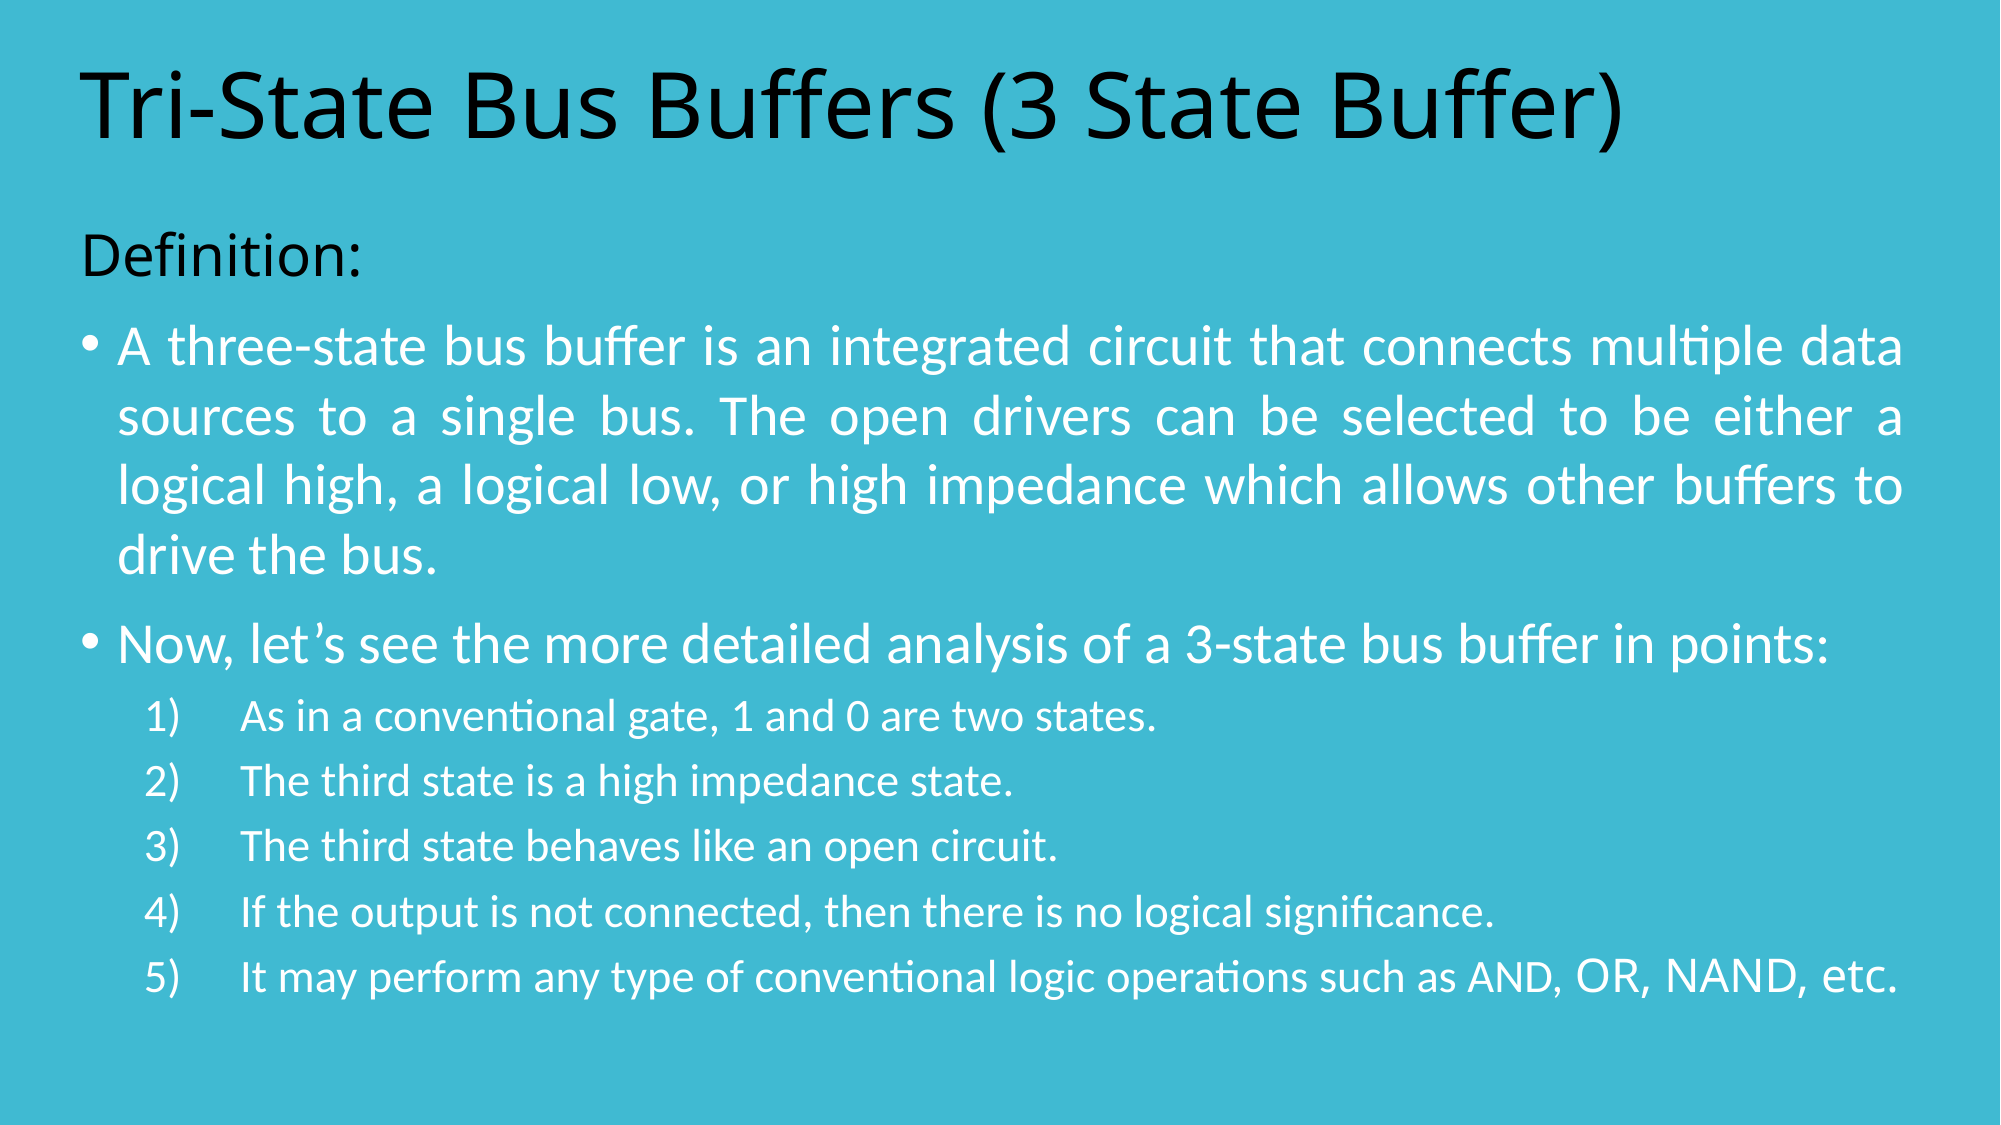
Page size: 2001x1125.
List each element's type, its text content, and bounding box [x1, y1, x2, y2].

text_box Tri-State Bus Buffers (3 State Buffer) [64, 0, 1790, 218]
list Definition: A three-state bus buffer is an integrated circuit that connects multiple data sources to a single bus. The open drivers can be selected to be either a logical high, a logical low, or high impedance which allows other buffers to drive the bus. Now, let’s see the more detailed analysis of a 3-state bus buffer in points: As in a conventional gate, 1 and 0 are two states. The third state is a high impedance state. The third state behaves like an open circuit. If the output is not connected, then there is no logical significance. It may perform any type of conventional logic operations such as AND, OR, NAND, etc. [64, 176, 1921, 1065]
